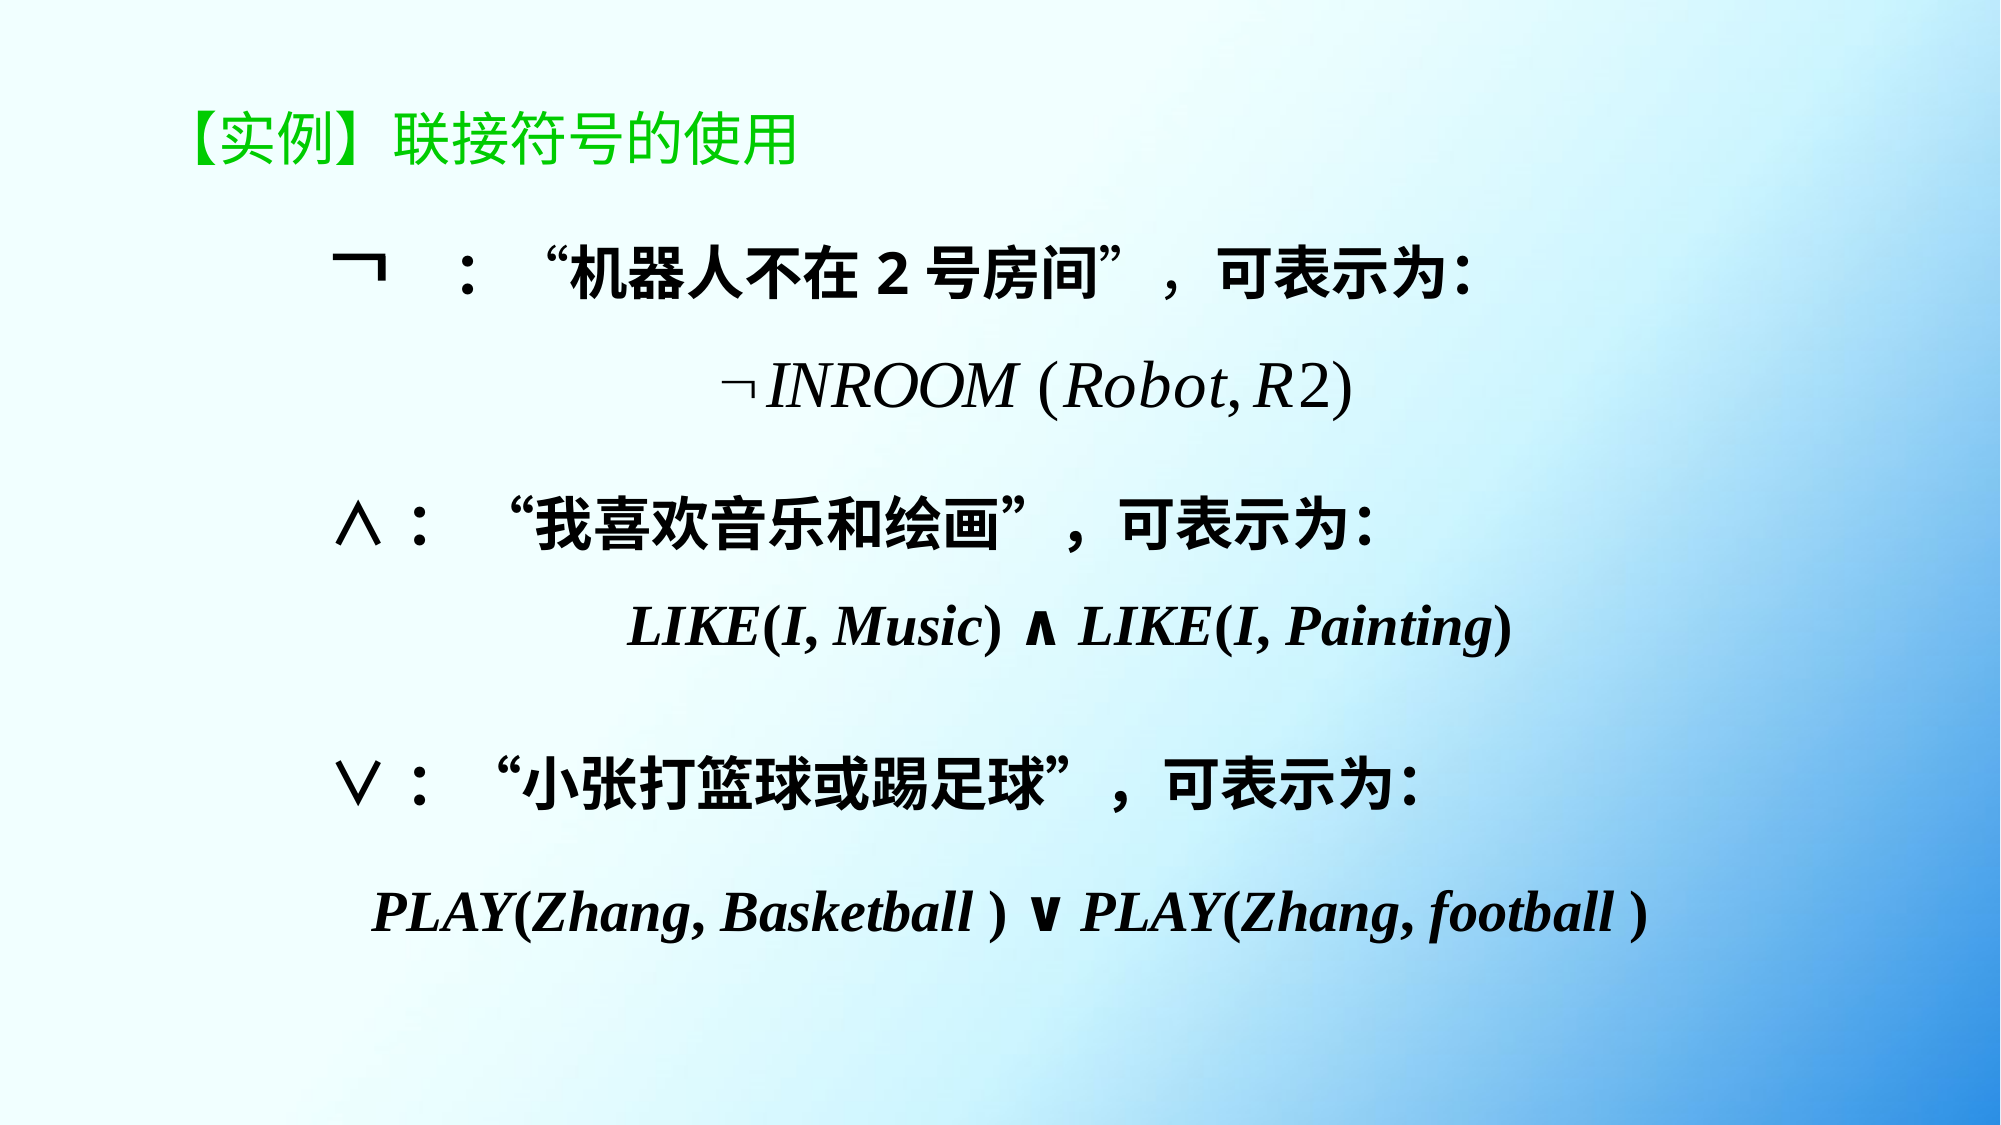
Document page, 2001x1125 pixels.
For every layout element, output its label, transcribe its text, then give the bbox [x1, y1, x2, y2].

title 【实例】联接符号的使用 [144, 88, 1495, 195]
text_box ∨ ：“小张打篮球或踢足球”，可表示为： [314, 739, 1721, 906]
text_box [315, 229, 1556, 315]
picture [0, 0, 2001, 1125]
text_box PLAY(Zhang, Basketball ) ∨ PLAY(Zhang, football ) [356, 865, 1721, 951]
text_box ∧ ： “我喜欢音乐和绘画”，可表示为： [314, 479, 1674, 641]
text_box LIKE(I, Music) ∧ LIKE(I, Painting) [612, 580, 1528, 665]
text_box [707, 340, 1370, 441]
